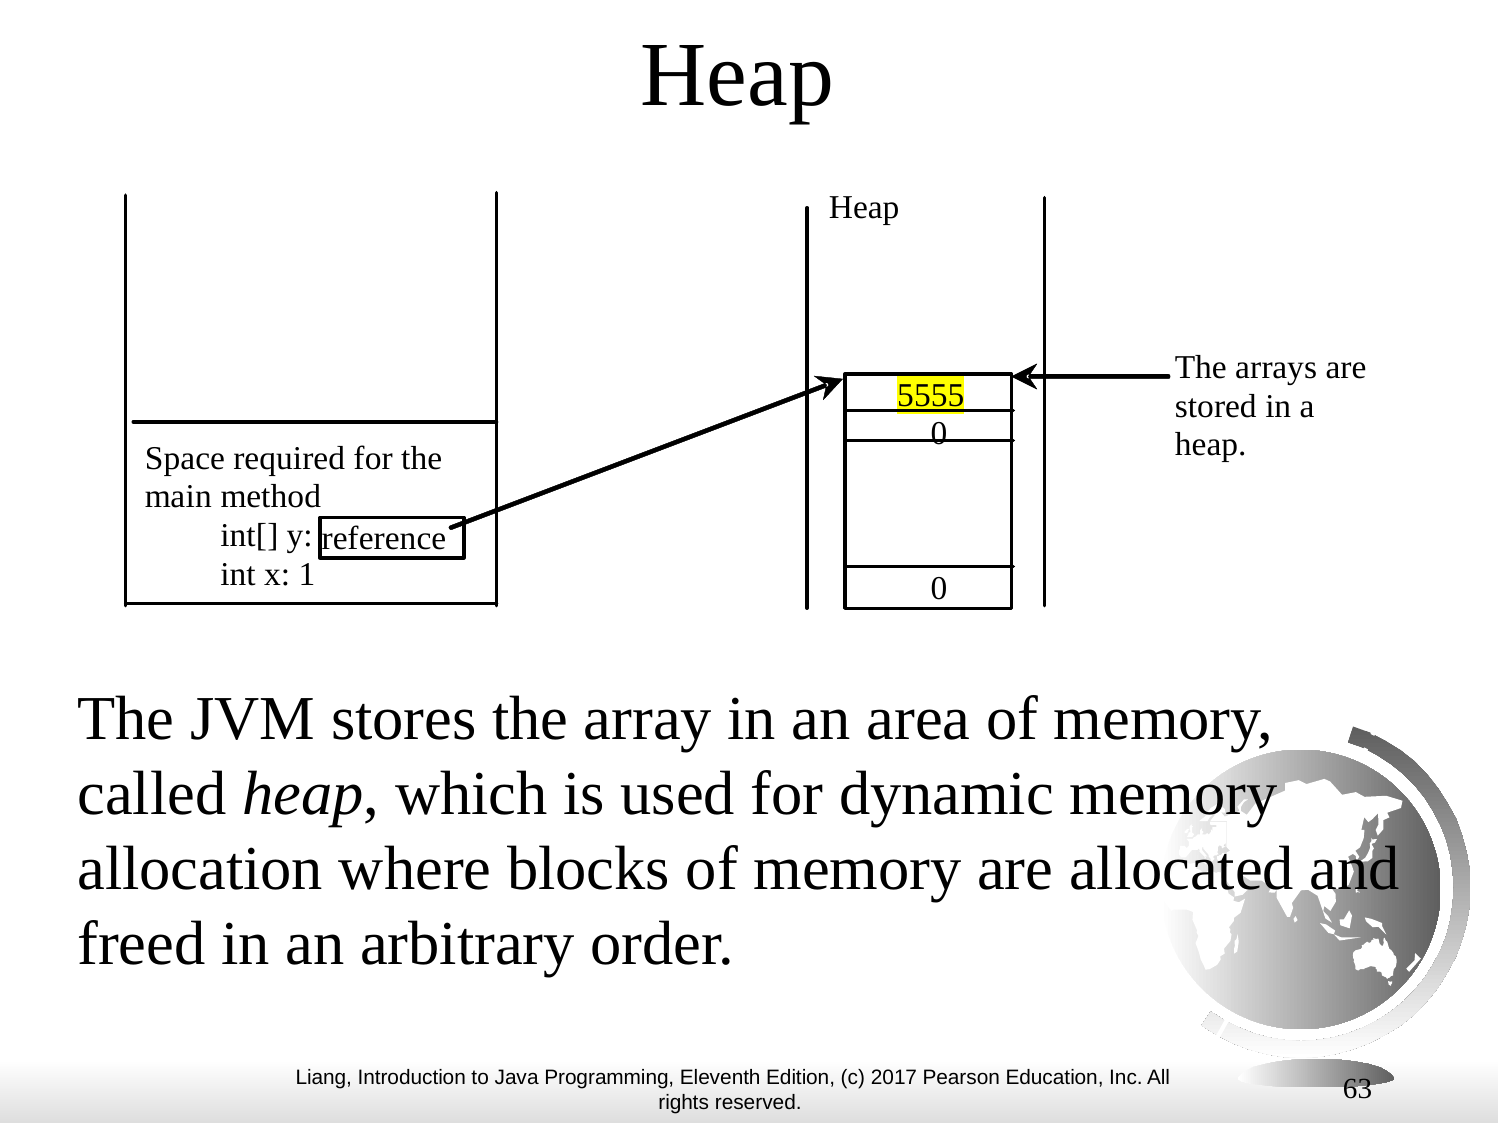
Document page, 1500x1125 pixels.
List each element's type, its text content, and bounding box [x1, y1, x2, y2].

title Heap [99, 24, 1375, 113]
list The JVM stores the array in an area of memory, called heap, which is used for dynamic memory allocation where blocks of memory are allocated and freed in an arbitrary order. [62, 669, 1438, 1010]
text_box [62, 174, 1425, 630]
slide_number 63 [1074, 1049, 1388, 1125]
